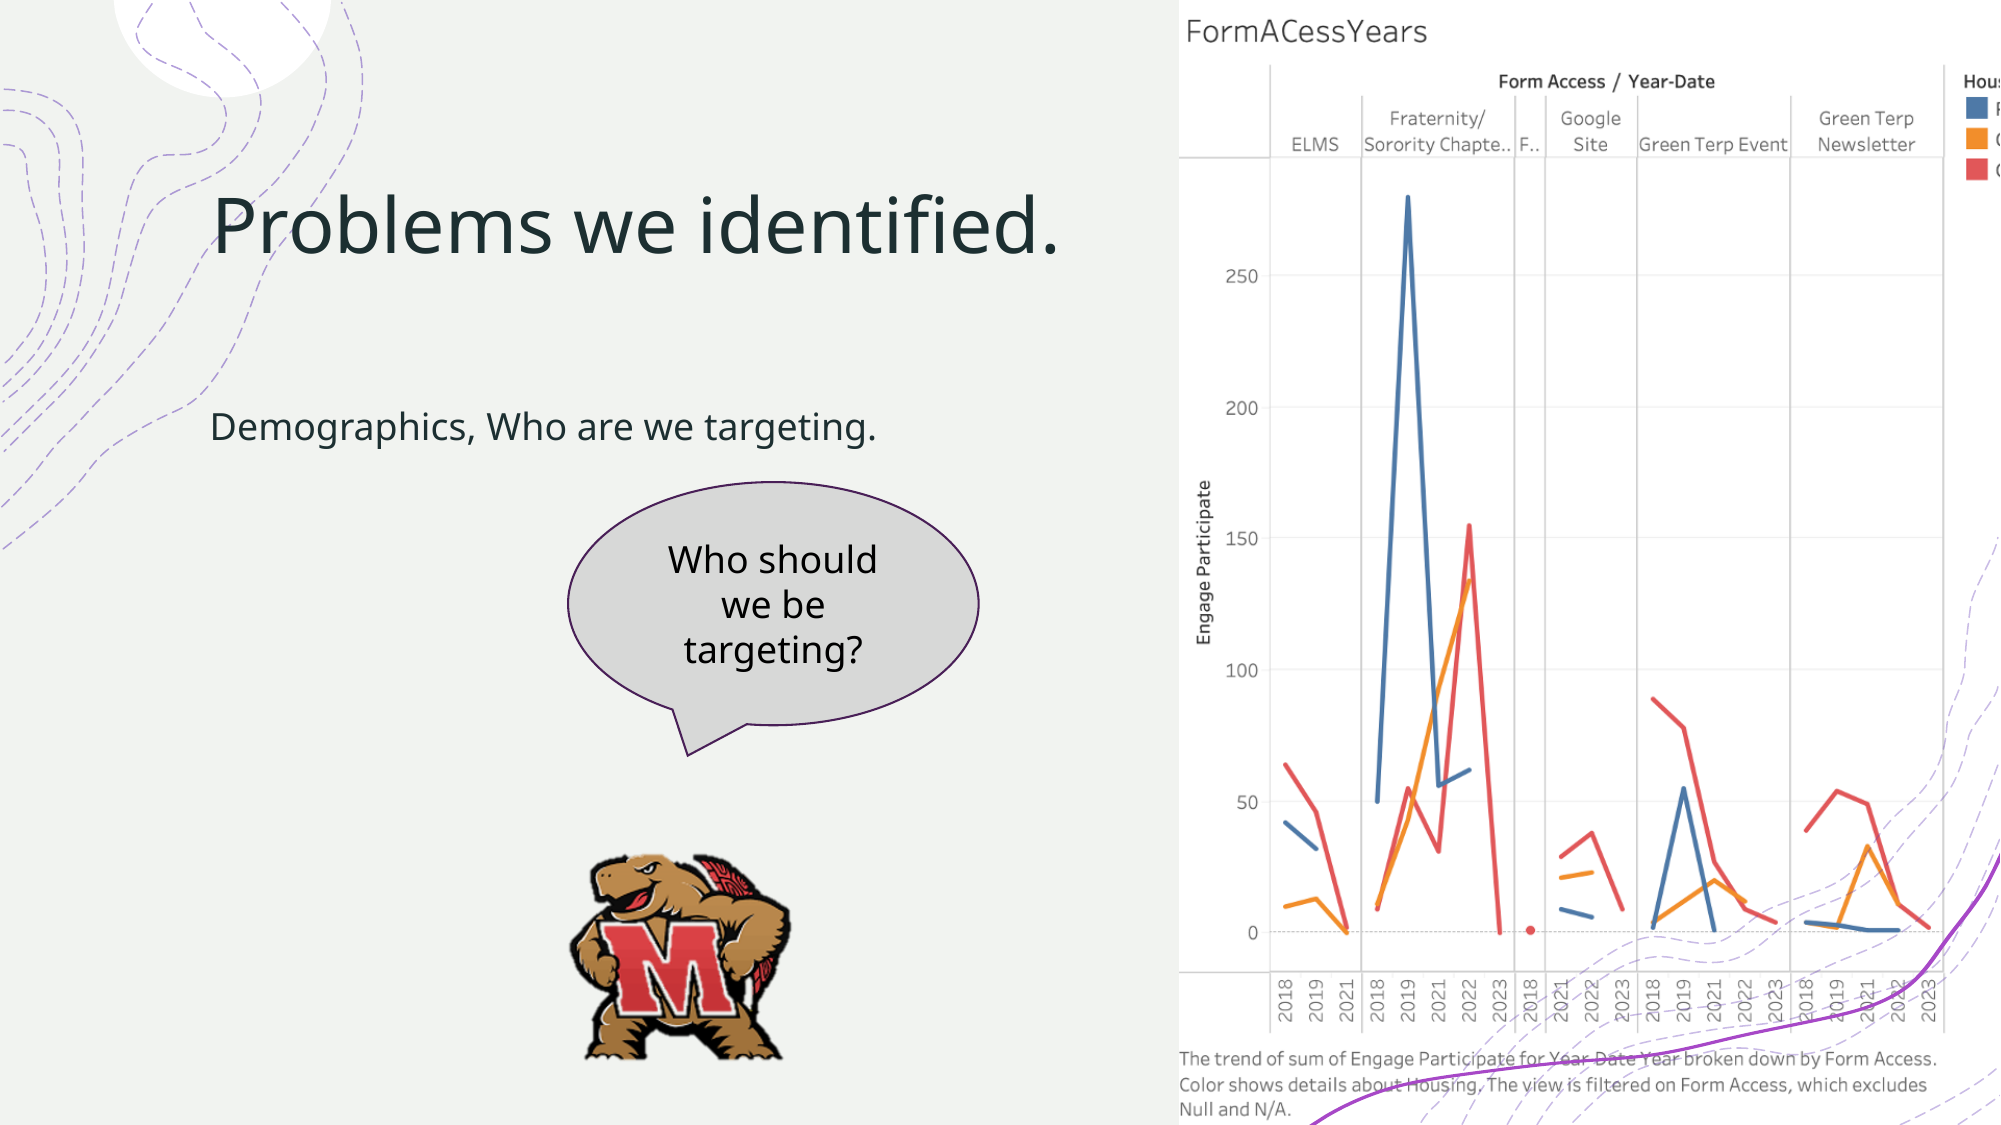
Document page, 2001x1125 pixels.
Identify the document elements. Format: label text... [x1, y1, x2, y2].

picture [1179, 0, 2000, 1125]
title Problems we identified. [363, 91, 1116, 365]
list Demographics, Who are we targeting. [194, 391, 1114, 1003]
text_box [0, 0, 1179, 1125]
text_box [1309, 537, 2000, 1125]
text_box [1, 0, 363, 549]
text_box Who should we be targeting? [567, 481, 980, 758]
picture [460, 830, 922, 1087]
